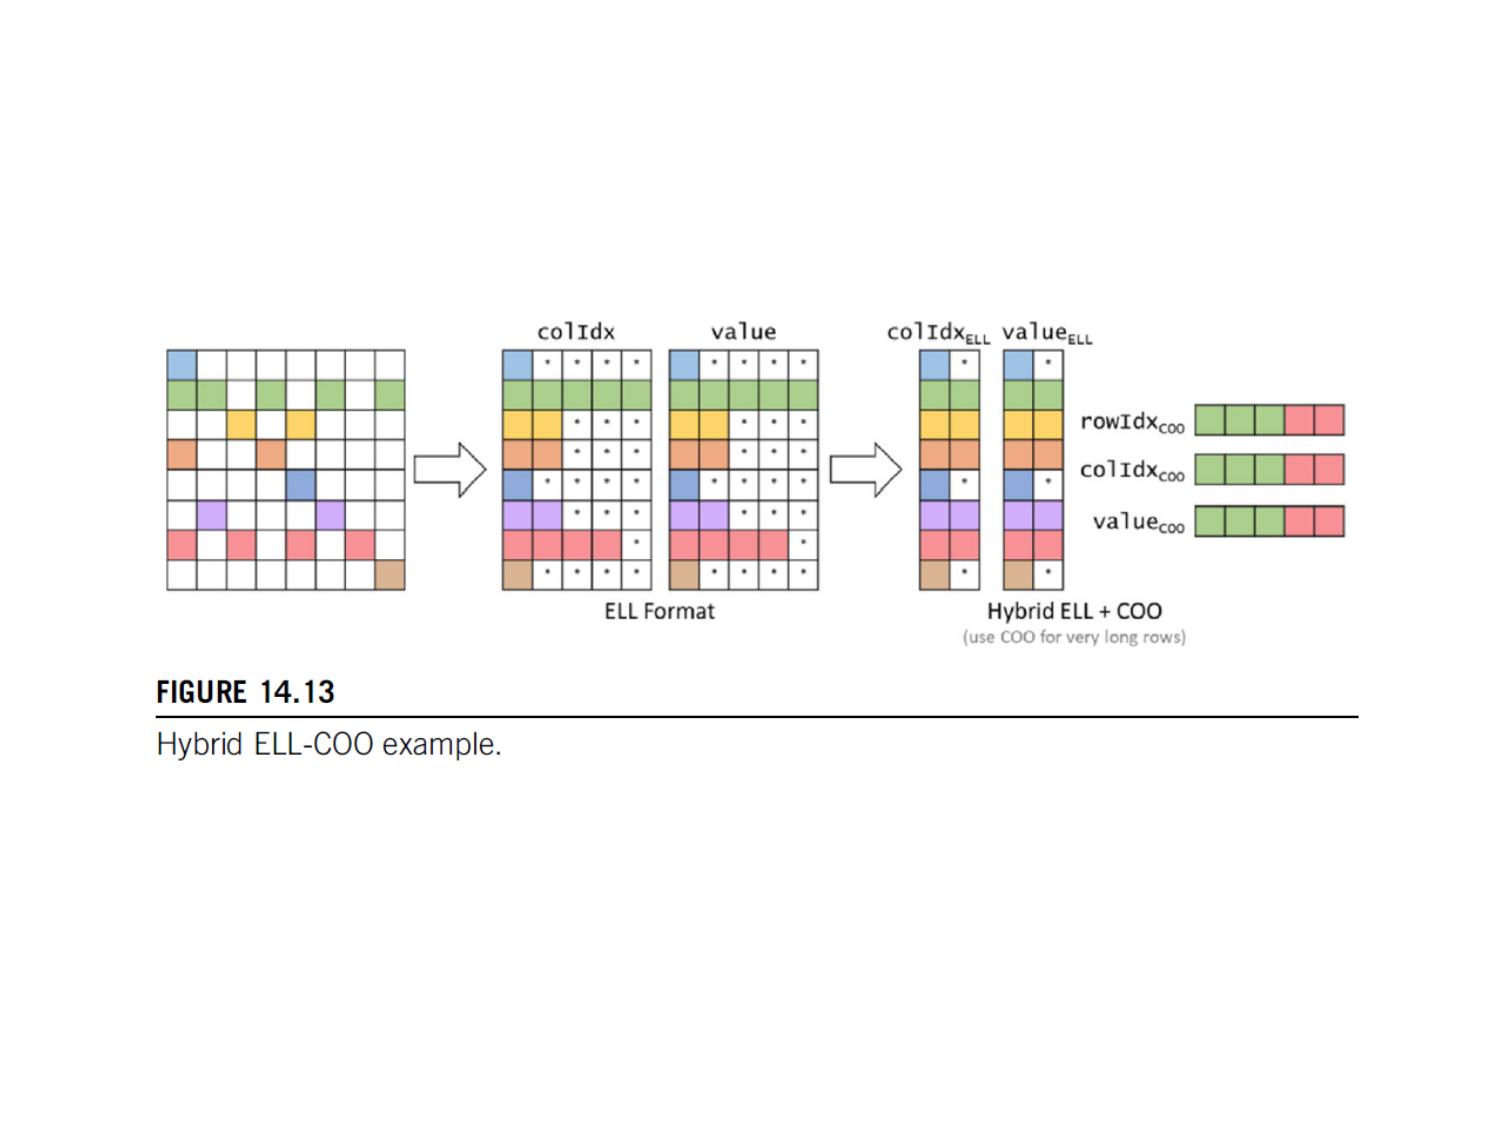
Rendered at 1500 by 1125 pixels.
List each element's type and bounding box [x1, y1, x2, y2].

picture [137, 299, 1381, 790]
